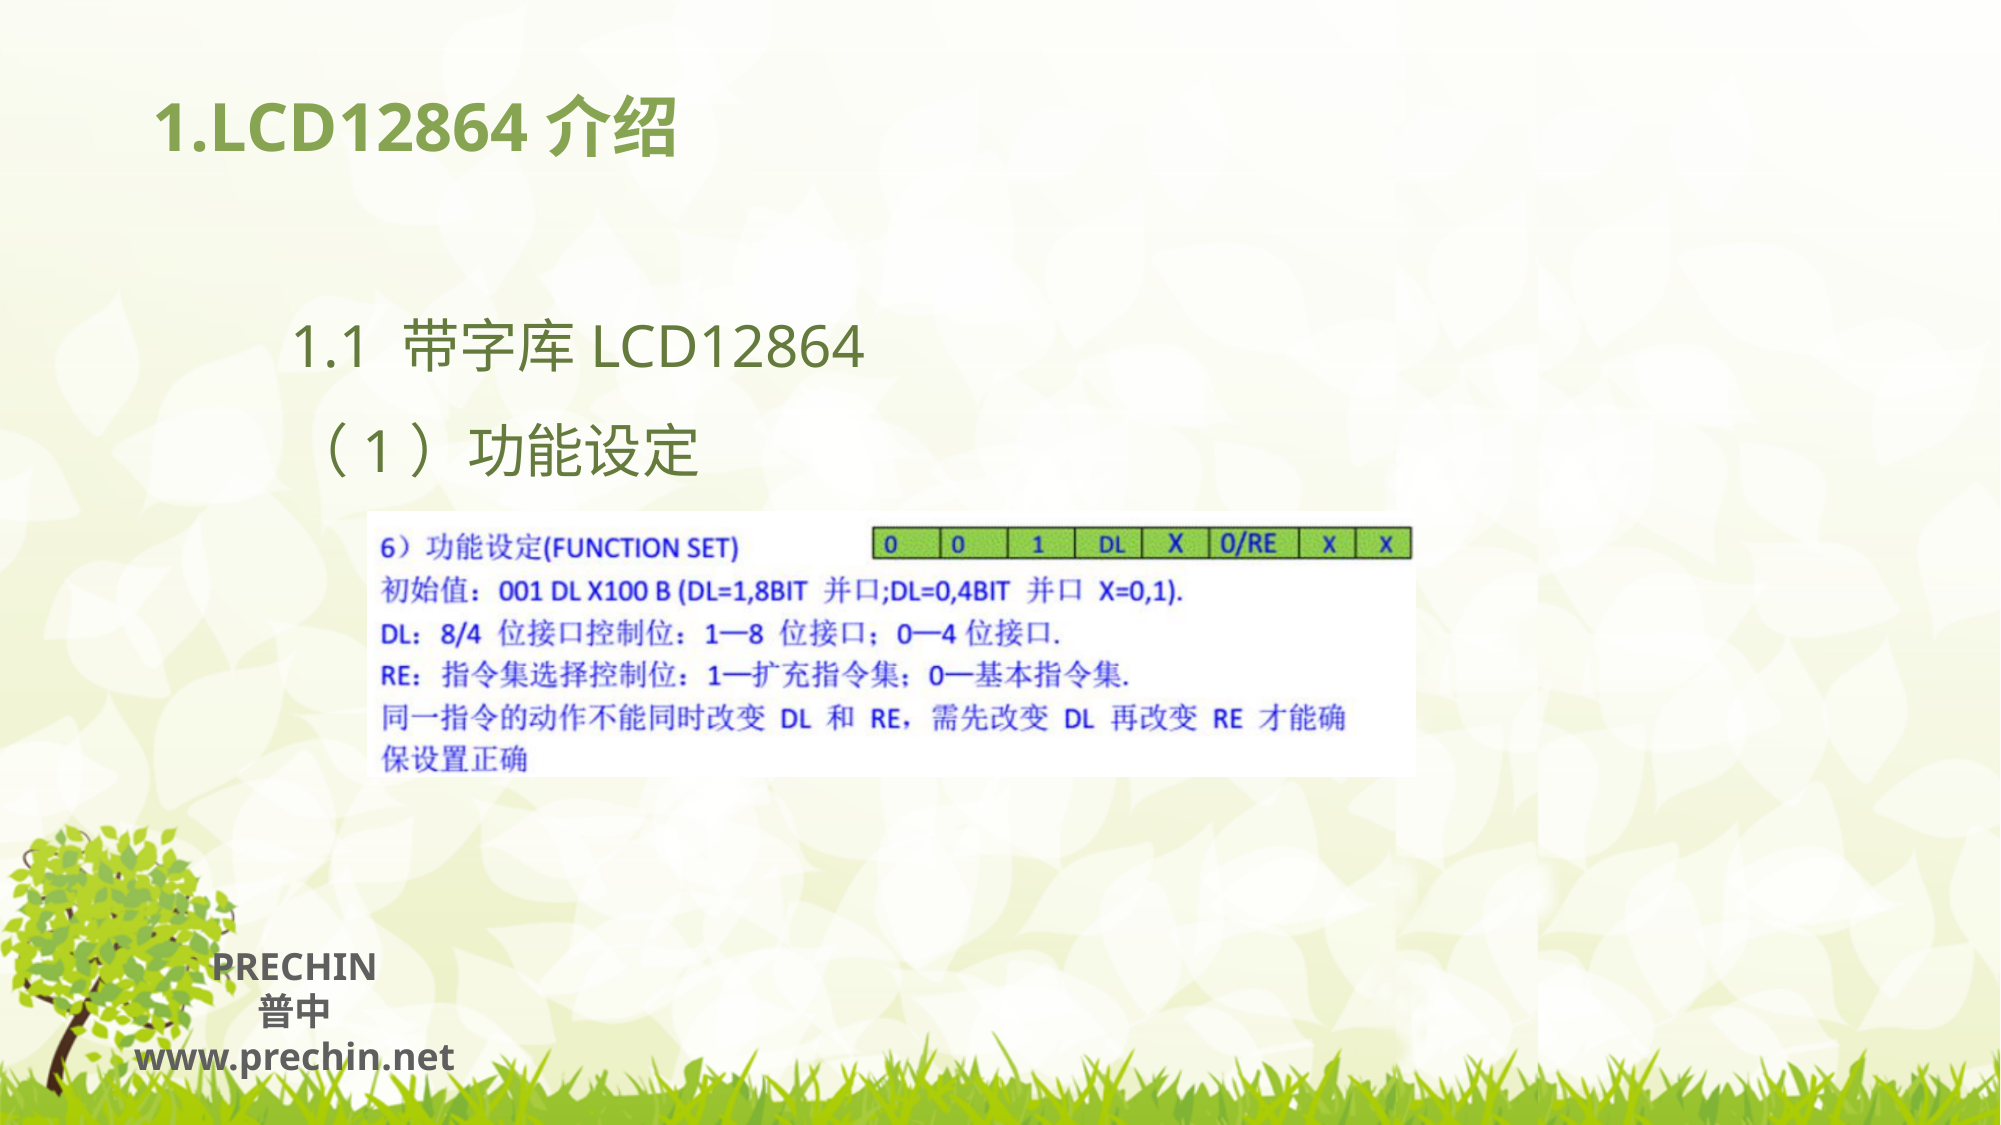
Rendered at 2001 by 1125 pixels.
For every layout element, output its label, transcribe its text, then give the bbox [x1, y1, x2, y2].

title 1.LCD12864介绍 [137, 59, 1863, 200]
text_box [137, 246, 1863, 1041]
list 1.1 带字库LCD12864 （1）功能设定 [158, 267, 1884, 1062]
picture [0, 0, 2001, 1125]
